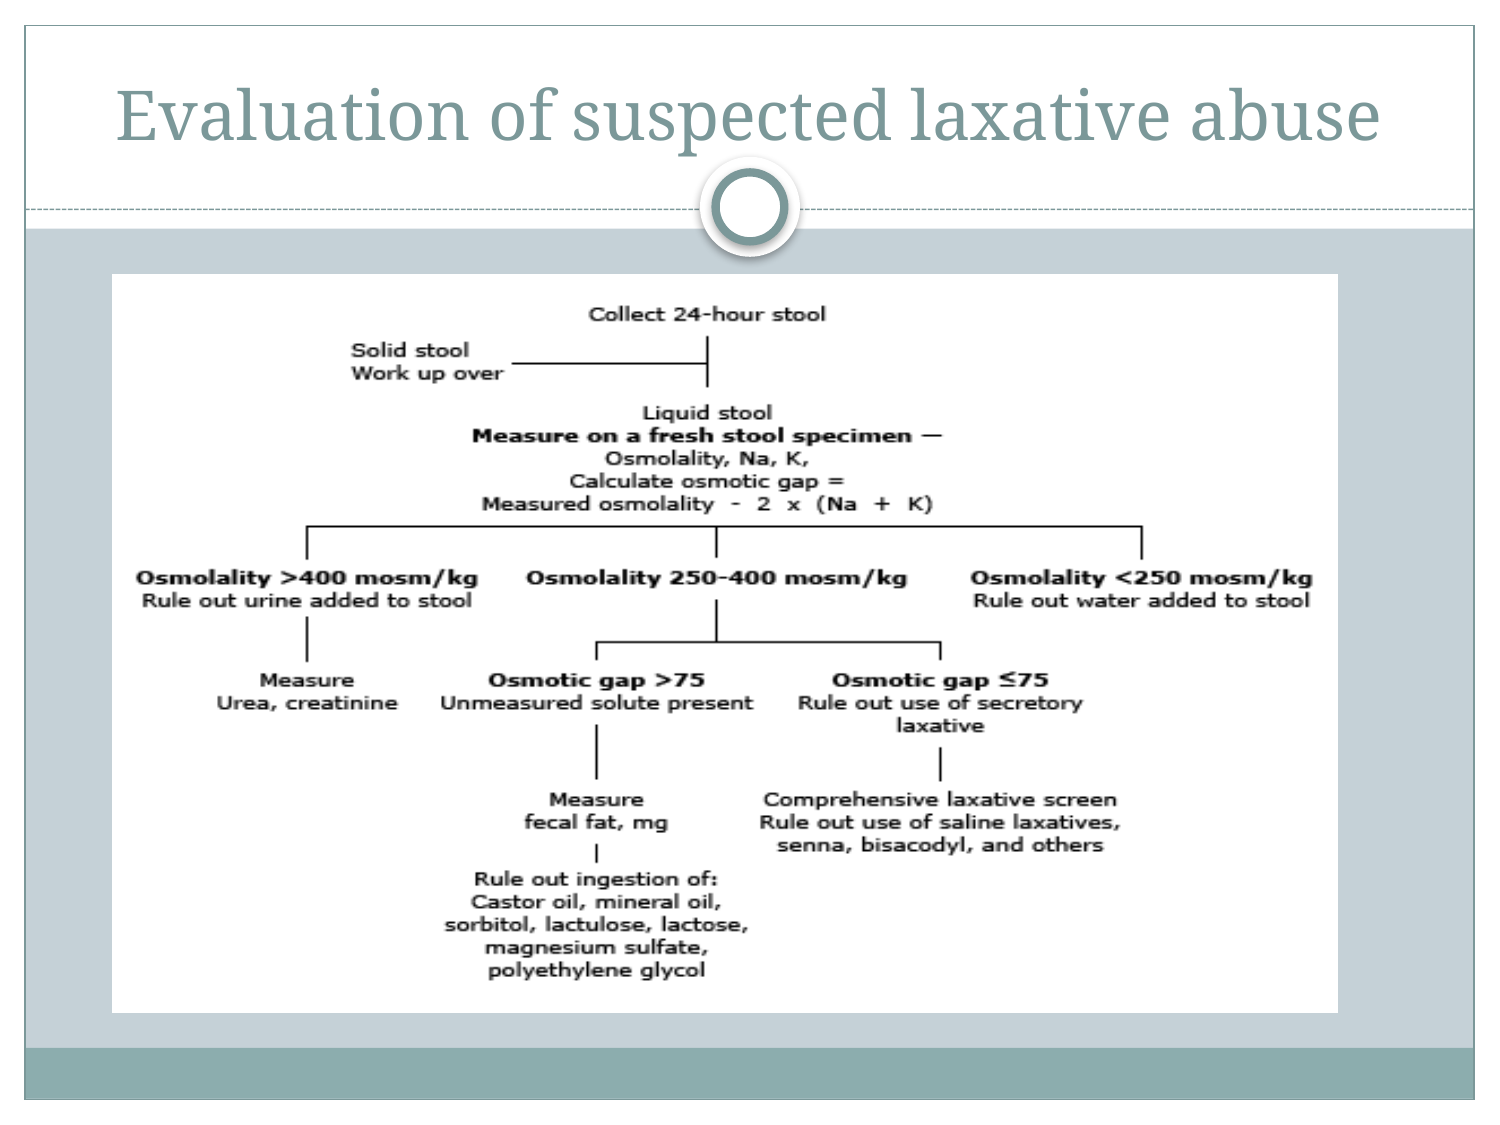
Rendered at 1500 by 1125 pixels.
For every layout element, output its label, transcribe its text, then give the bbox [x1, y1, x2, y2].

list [112, 274, 1338, 1013]
title Evaluation of suspected laxative abuse [49, 37, 1450, 163]
